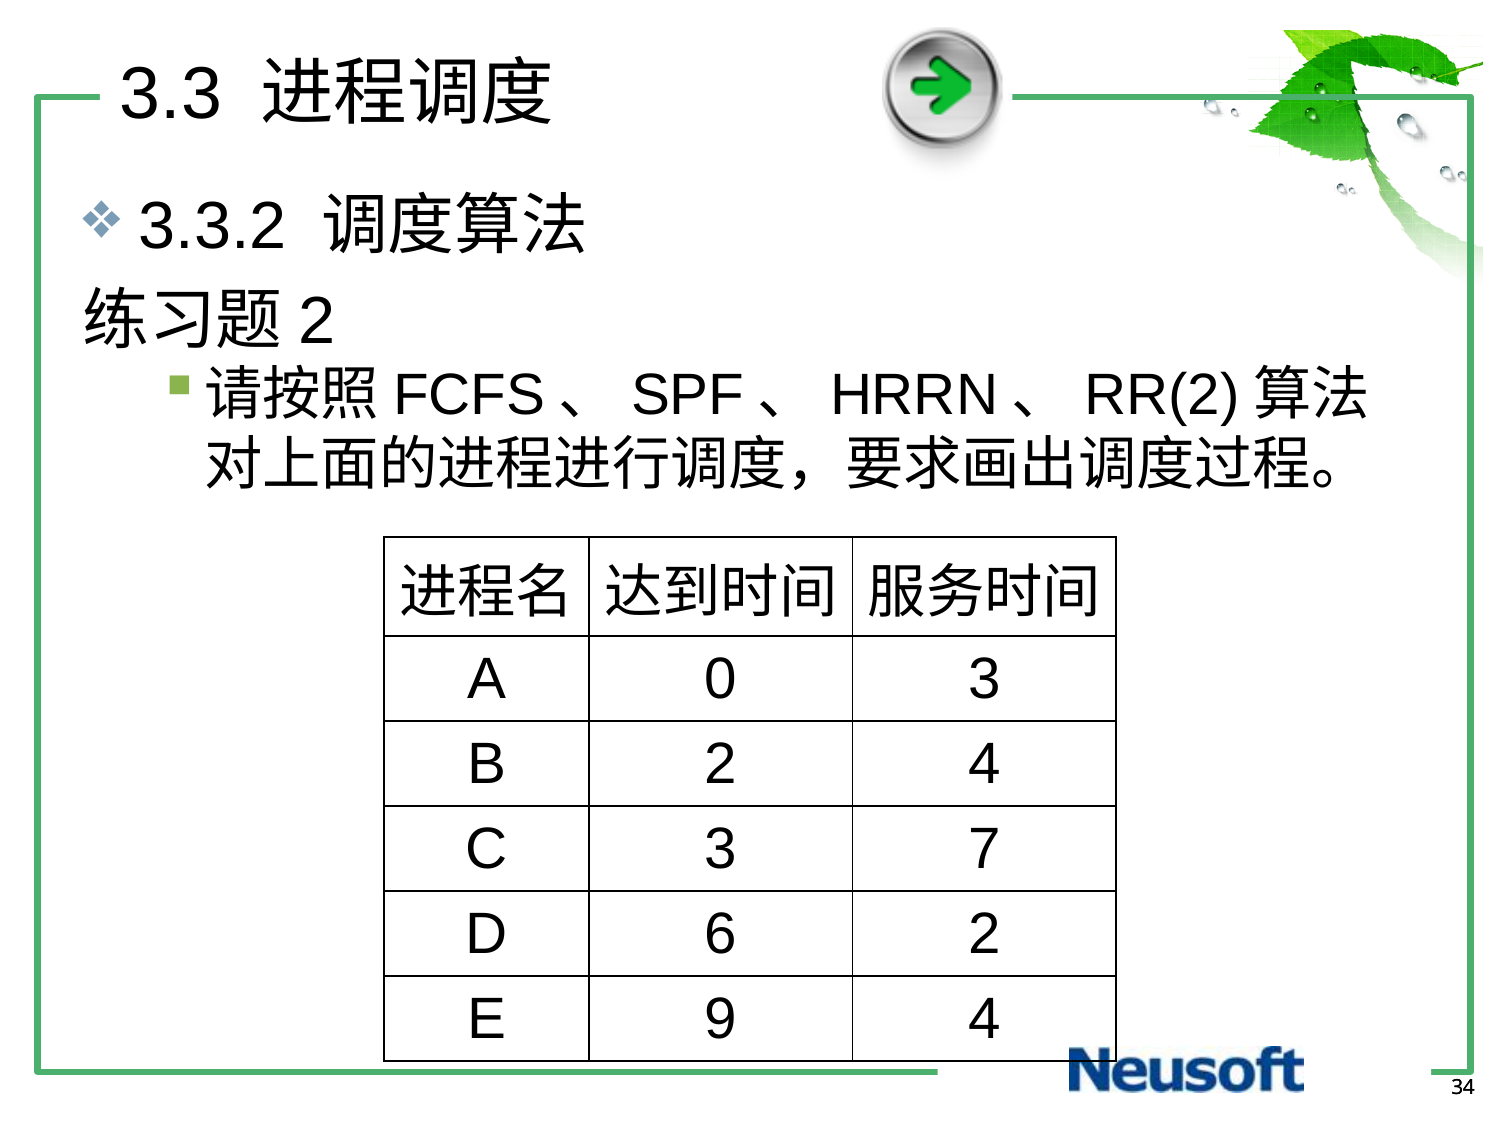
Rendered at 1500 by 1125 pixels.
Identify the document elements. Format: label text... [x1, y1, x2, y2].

table_header 服务时间 [853, 538, 1115, 635]
table_cell B [385, 722, 588, 805]
picture [1198, 30, 1483, 305]
table_header 进程名 [385, 538, 588, 635]
table_cell 2 [590, 722, 852, 805]
picture [882, 27, 1005, 173]
table_cell 0 [590, 637, 852, 720]
table_cell D [385, 892, 588, 975]
text_box 34 [1132, 1065, 1483, 1106]
table_cell 4 [853, 977, 1115, 1060]
picture [1069, 1046, 1304, 1093]
title 3.3 进程调度 [111, 30, 940, 148]
picture [1198, 100, 1467, 305]
table_cell A [385, 637, 588, 720]
table_cell E [385, 977, 588, 1060]
table_cell 4 [853, 722, 1115, 805]
table_cell 6 [590, 892, 852, 975]
table_cell 7 [853, 807, 1115, 890]
table_cell 2 [853, 892, 1115, 975]
table_header 达到时间 [590, 538, 852, 635]
table_cell 3 [853, 637, 1115, 720]
list 3.3.2 调度算法 练习题2 请按照FCFS、SPF、HRRN、RR(2)算法对上面的进程进行调度，要求画出调度过程。 [74, 173, 1424, 1036]
table_cell C [385, 807, 588, 890]
table_cell 3 [590, 807, 852, 890]
table_cell 9 [590, 977, 852, 1060]
